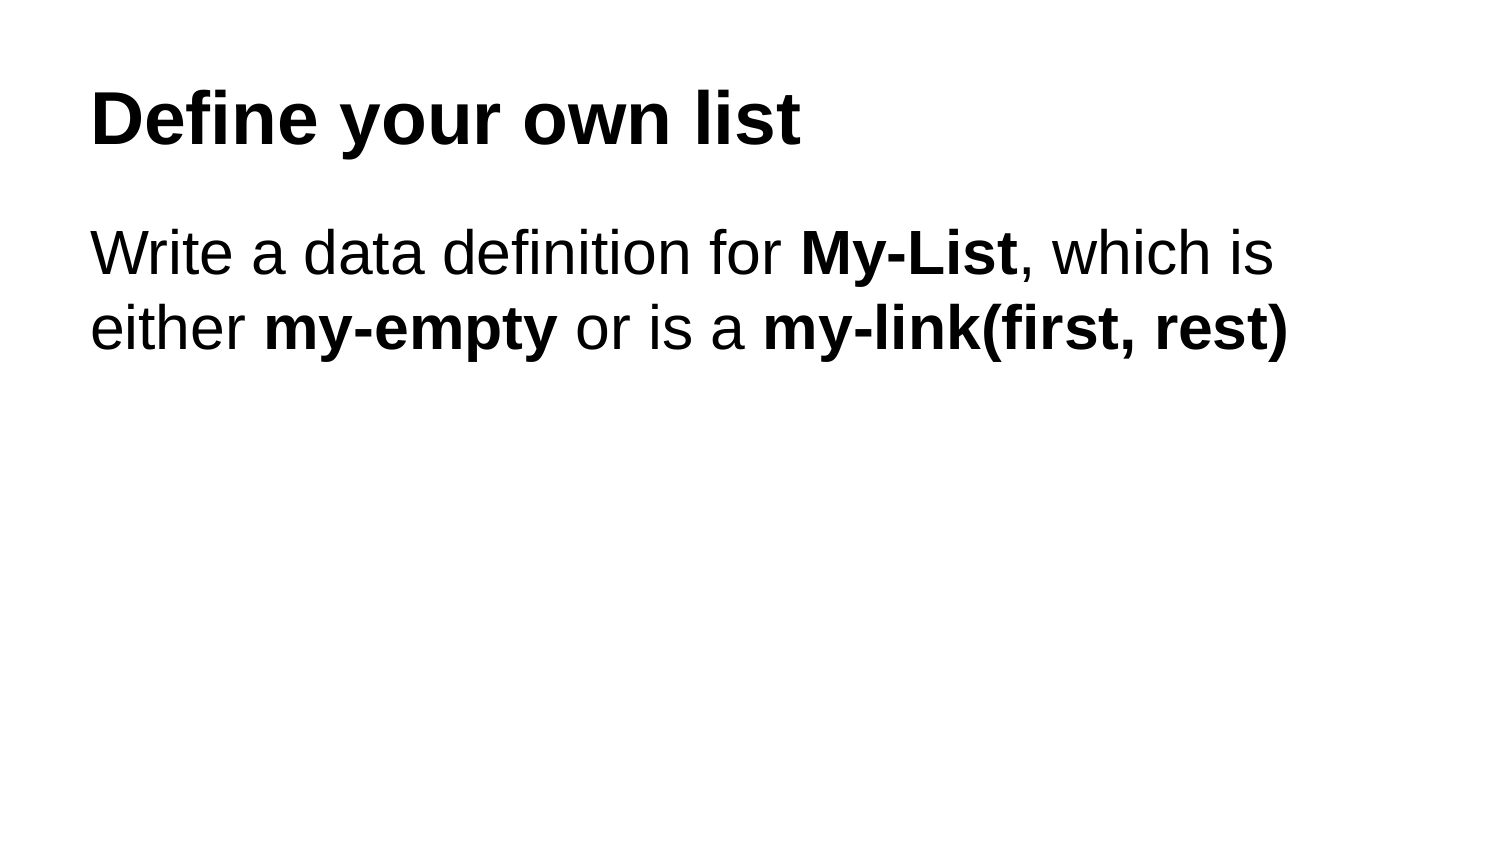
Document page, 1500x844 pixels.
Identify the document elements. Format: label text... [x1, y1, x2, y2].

list Write a data definition for My-List, which is either my-empty or is a my-link(first, rest) [75, 196, 1425, 808]
title Define your own list [75, 33, 1425, 175]
